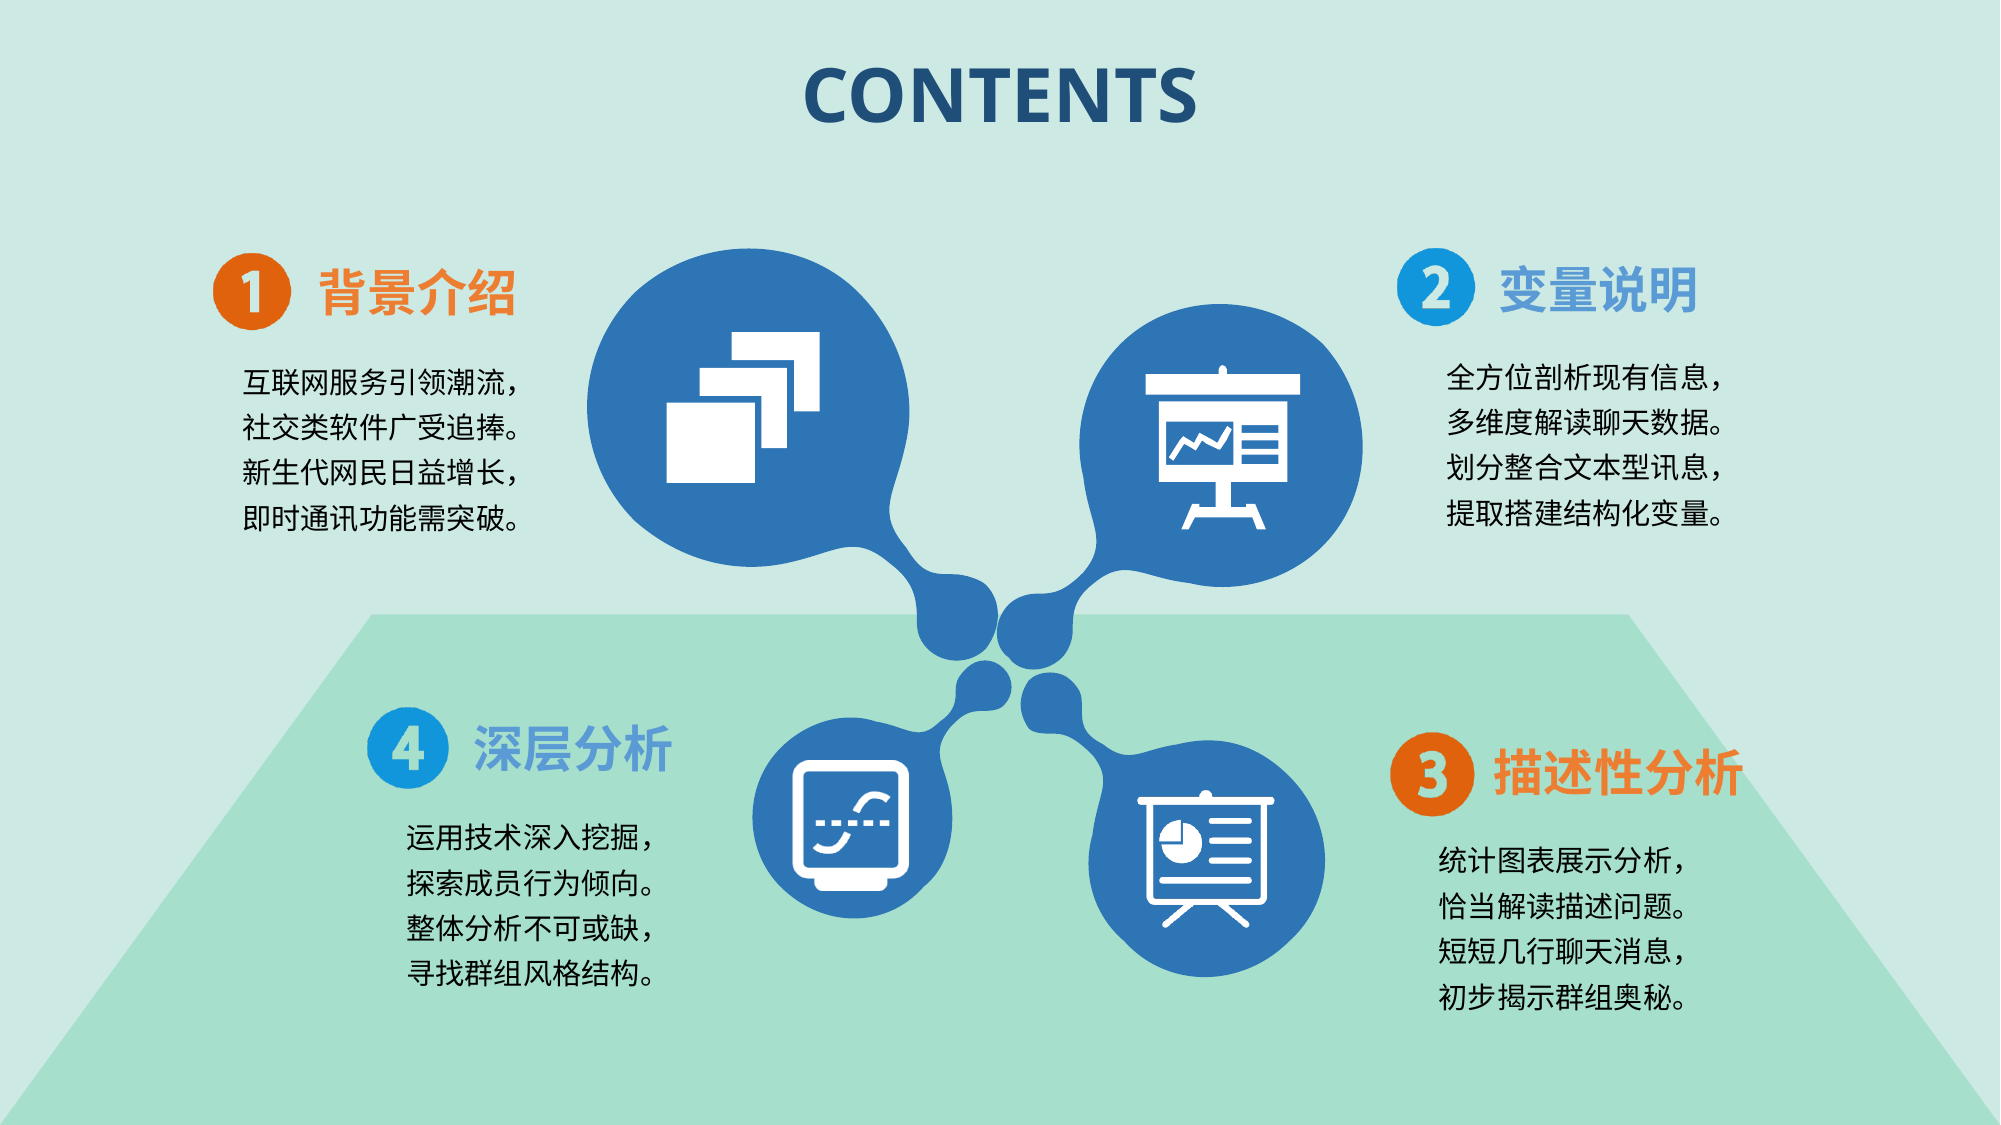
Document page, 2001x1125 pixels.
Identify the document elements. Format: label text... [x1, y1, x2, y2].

text_box 运用技术深入挖掘， 探索成员行为倾向。 整体分析不可或缺， 寻找群组风格结构。 [391, 801, 755, 999]
text_box 互联网服务引领潮流， 社交类软件广受追捧。 新生代网民日益增长， 即时通讯功能需突破。 [227, 346, 571, 543]
text_box CONTENTS [786, 40, 1215, 146]
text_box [1391, 242, 1885, 331]
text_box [571, 233, 1376, 989]
text_box 全方位剖析现有信息， 多维度解读聊天数据。 划分整合文本型讯息， 提取搭建结构化变量。 [1431, 341, 1796, 538]
picture [785, 760, 916, 891]
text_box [1145, 365, 1301, 530]
text_box [0, 613, 2000, 1125]
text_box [103, 247, 532, 335]
picture [1132, 785, 1279, 932]
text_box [361, 701, 760, 794]
text_box 统计图表展示分析， 恰当解读描述问题。 短短几行聊天消息， 初步揭示群组奥秘。 [1423, 824, 1788, 1022]
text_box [666, 332, 820, 483]
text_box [1384, 726, 1818, 822]
